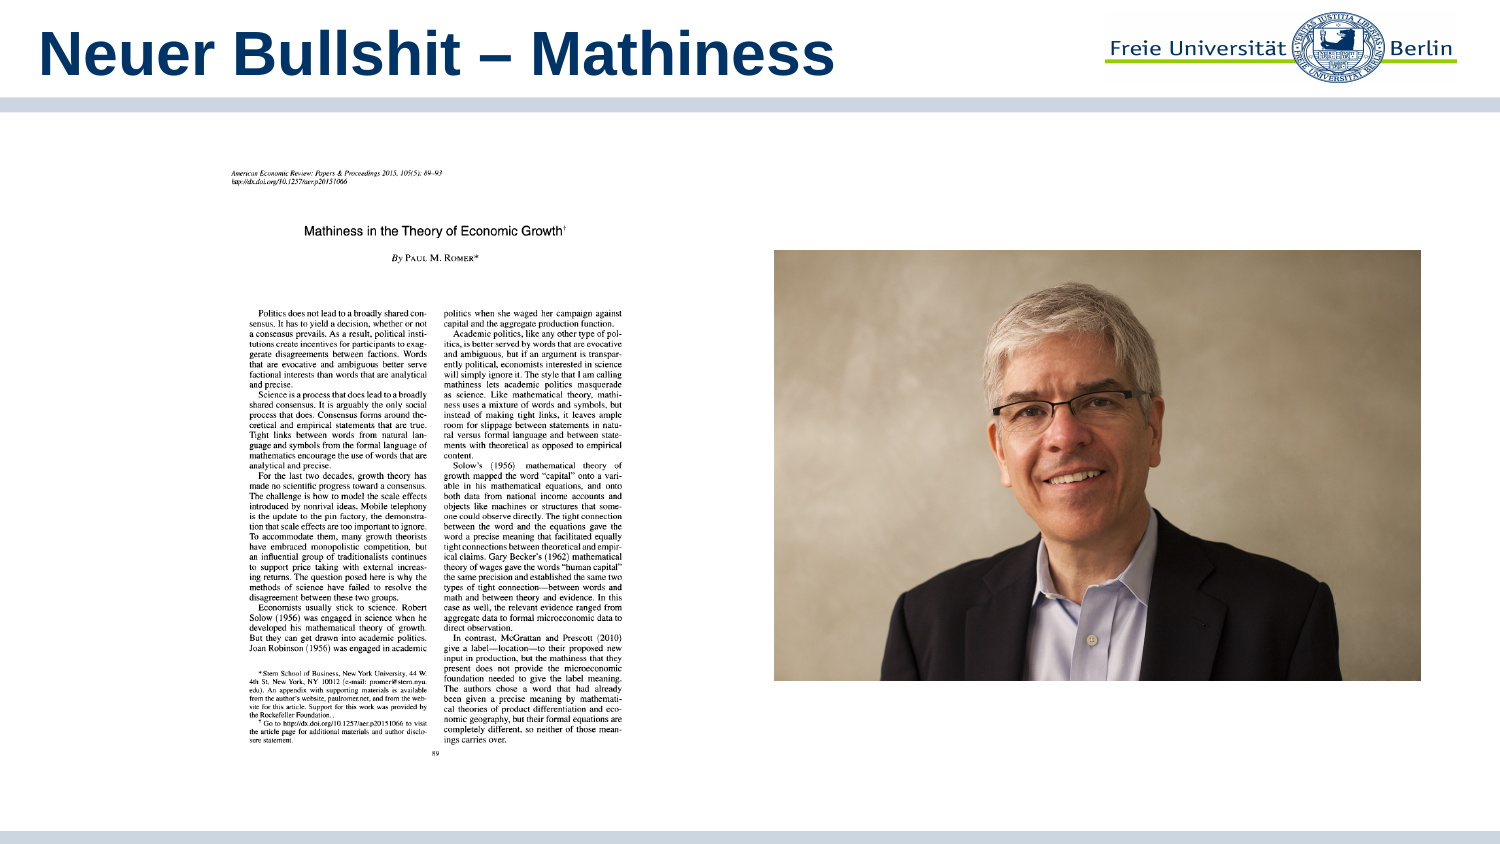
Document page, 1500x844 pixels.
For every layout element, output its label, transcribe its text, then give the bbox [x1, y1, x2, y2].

picture [774, 250, 1421, 682]
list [186, 117, 684, 814]
title Neuer Bullshit – Mathiness [38, 12, 1098, 83]
picture [1105, 12, 1457, 83]
